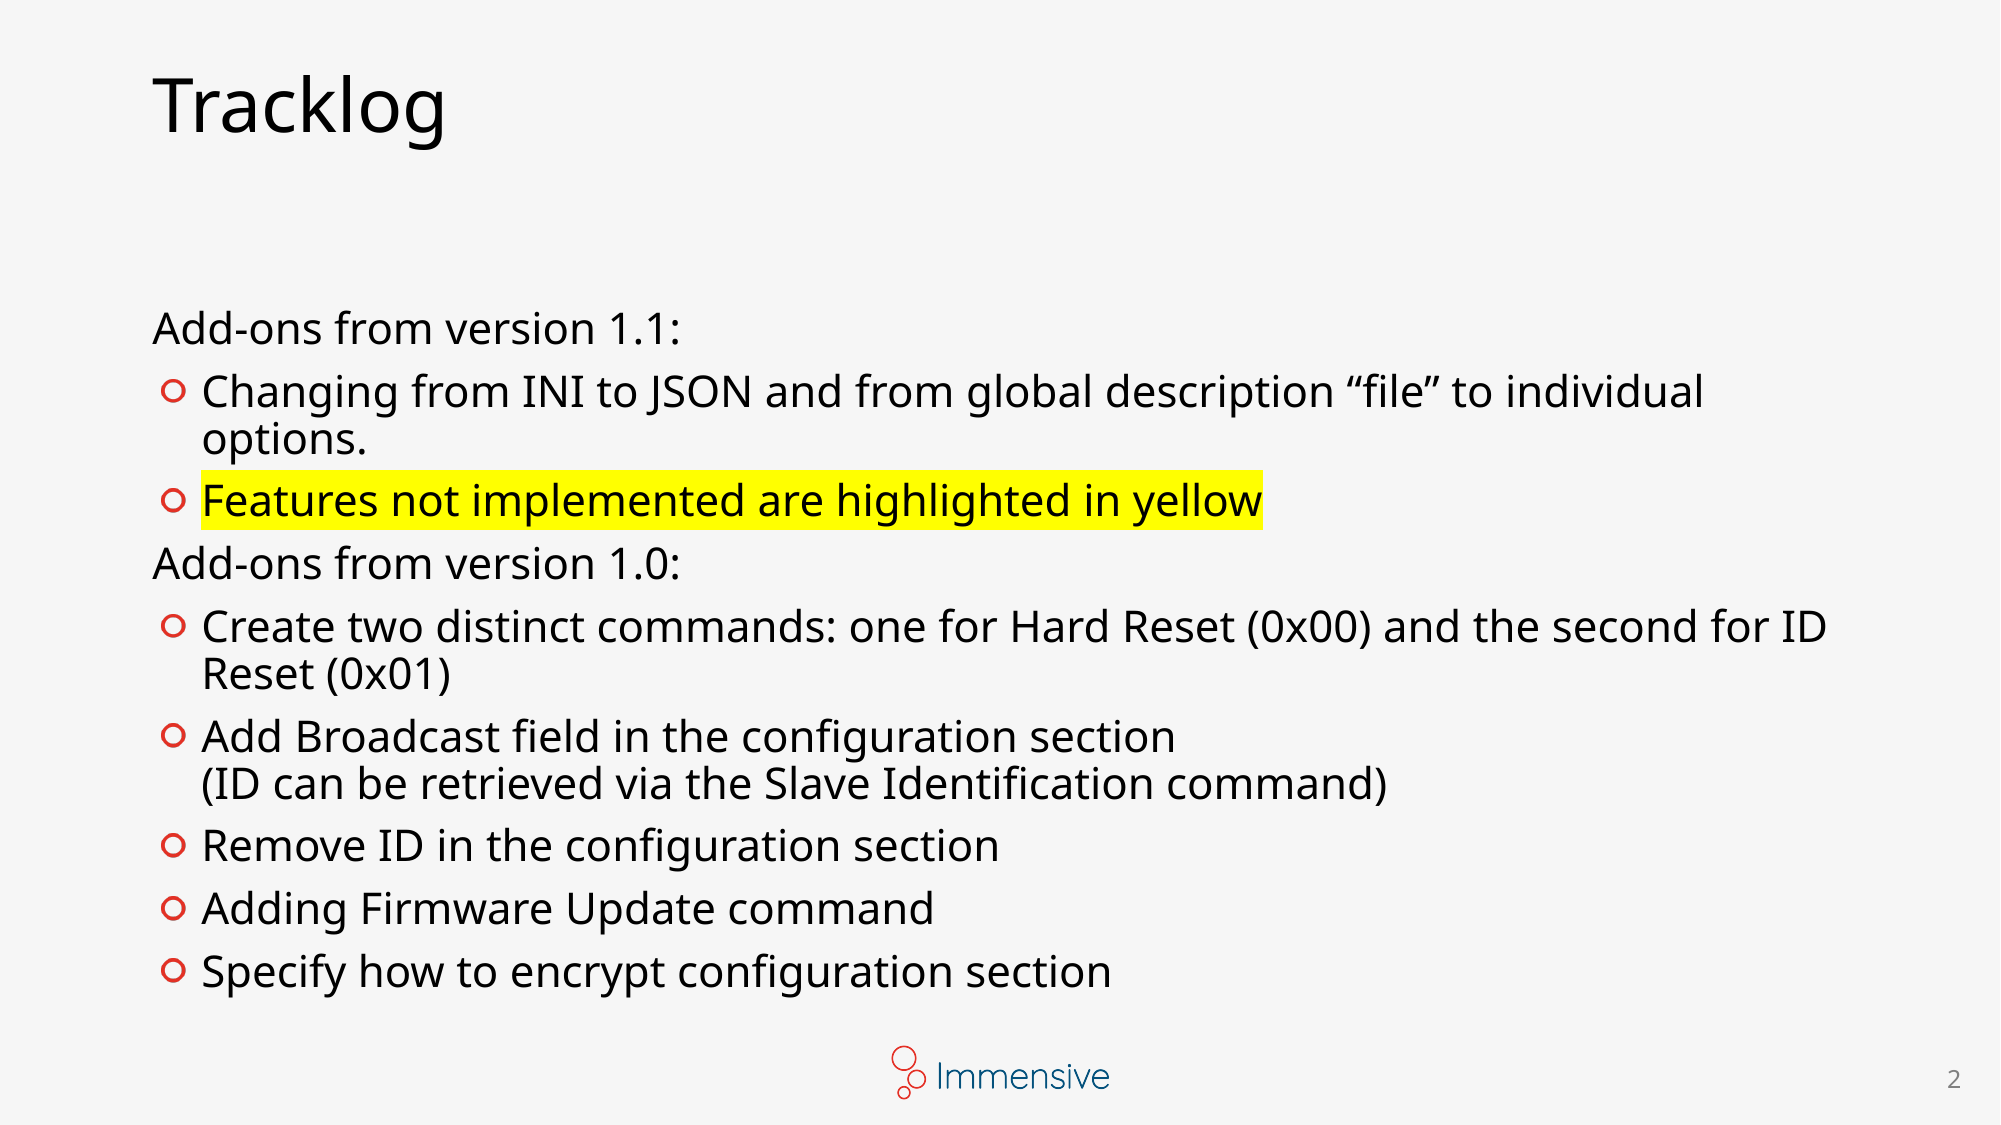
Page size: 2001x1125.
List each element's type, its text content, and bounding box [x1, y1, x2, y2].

picture [152, 887, 194, 929]
picture [152, 824, 194, 866]
picture [152, 605, 194, 646]
picture [152, 949, 194, 991]
list Add-ons from version 1.1: Changing from INI to JSON and from global description “file” to individual options. Features not implemented are highlighted in yellow Add-ons from version 1.0: Create two distinct commands: one for Hard Reset (0x00) and the second for ID Reset (0x01) Add Broadcast field in the configuration section (ID can be retrieved via the Slave Identification command) Remove ID in the configuration section Adding Firmware Update command Specify how to encrypt configuration section [137, 299, 1863, 1014]
picture [880, 1036, 1120, 1109]
picture [152, 714, 194, 756]
title Tracklog [137, 59, 1863, 243]
slide_number 2 [1525, 1045, 1976, 1106]
picture [152, 370, 194, 411]
picture [152, 479, 194, 521]
